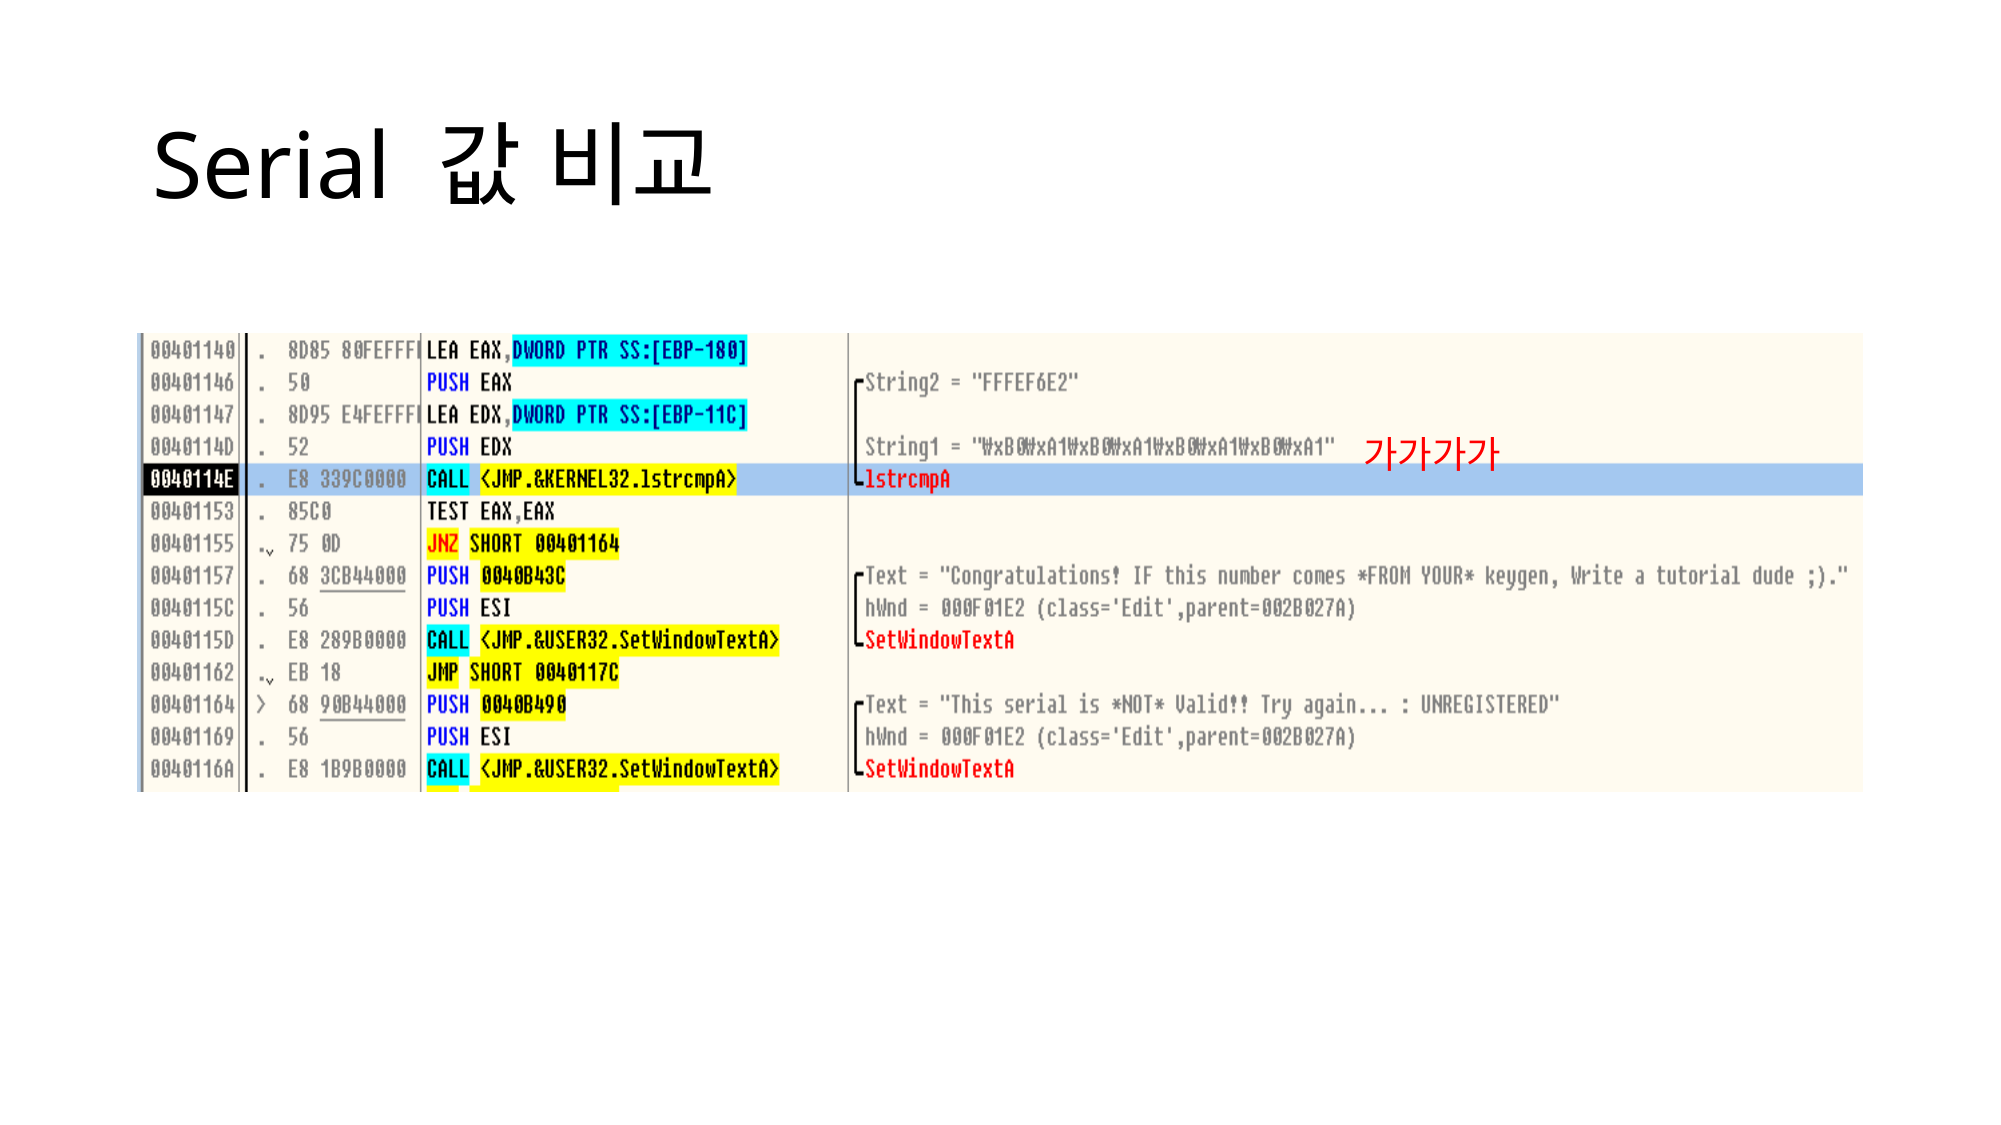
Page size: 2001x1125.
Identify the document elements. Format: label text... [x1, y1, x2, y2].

title Serial 값 비교 [137, 59, 1863, 278]
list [137, 333, 1863, 792]
